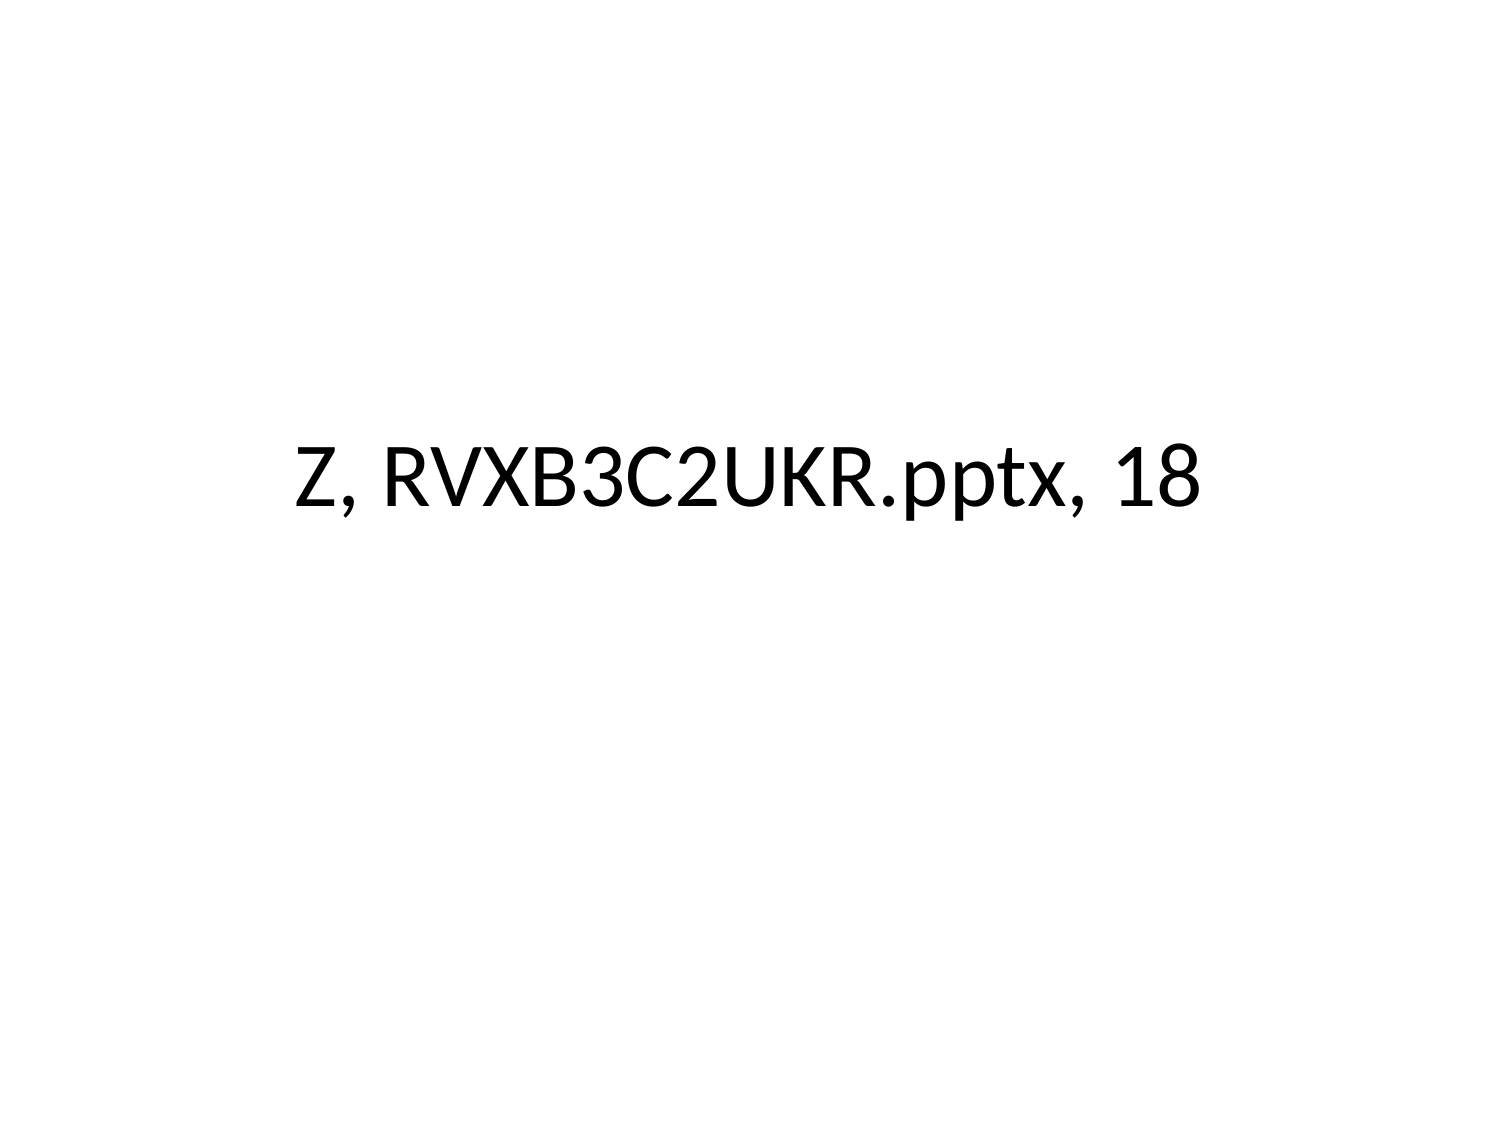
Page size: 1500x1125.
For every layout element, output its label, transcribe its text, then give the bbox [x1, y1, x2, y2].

title Z, RVXB3C2UKR.pptx, 18 [112, 349, 1388, 591]
